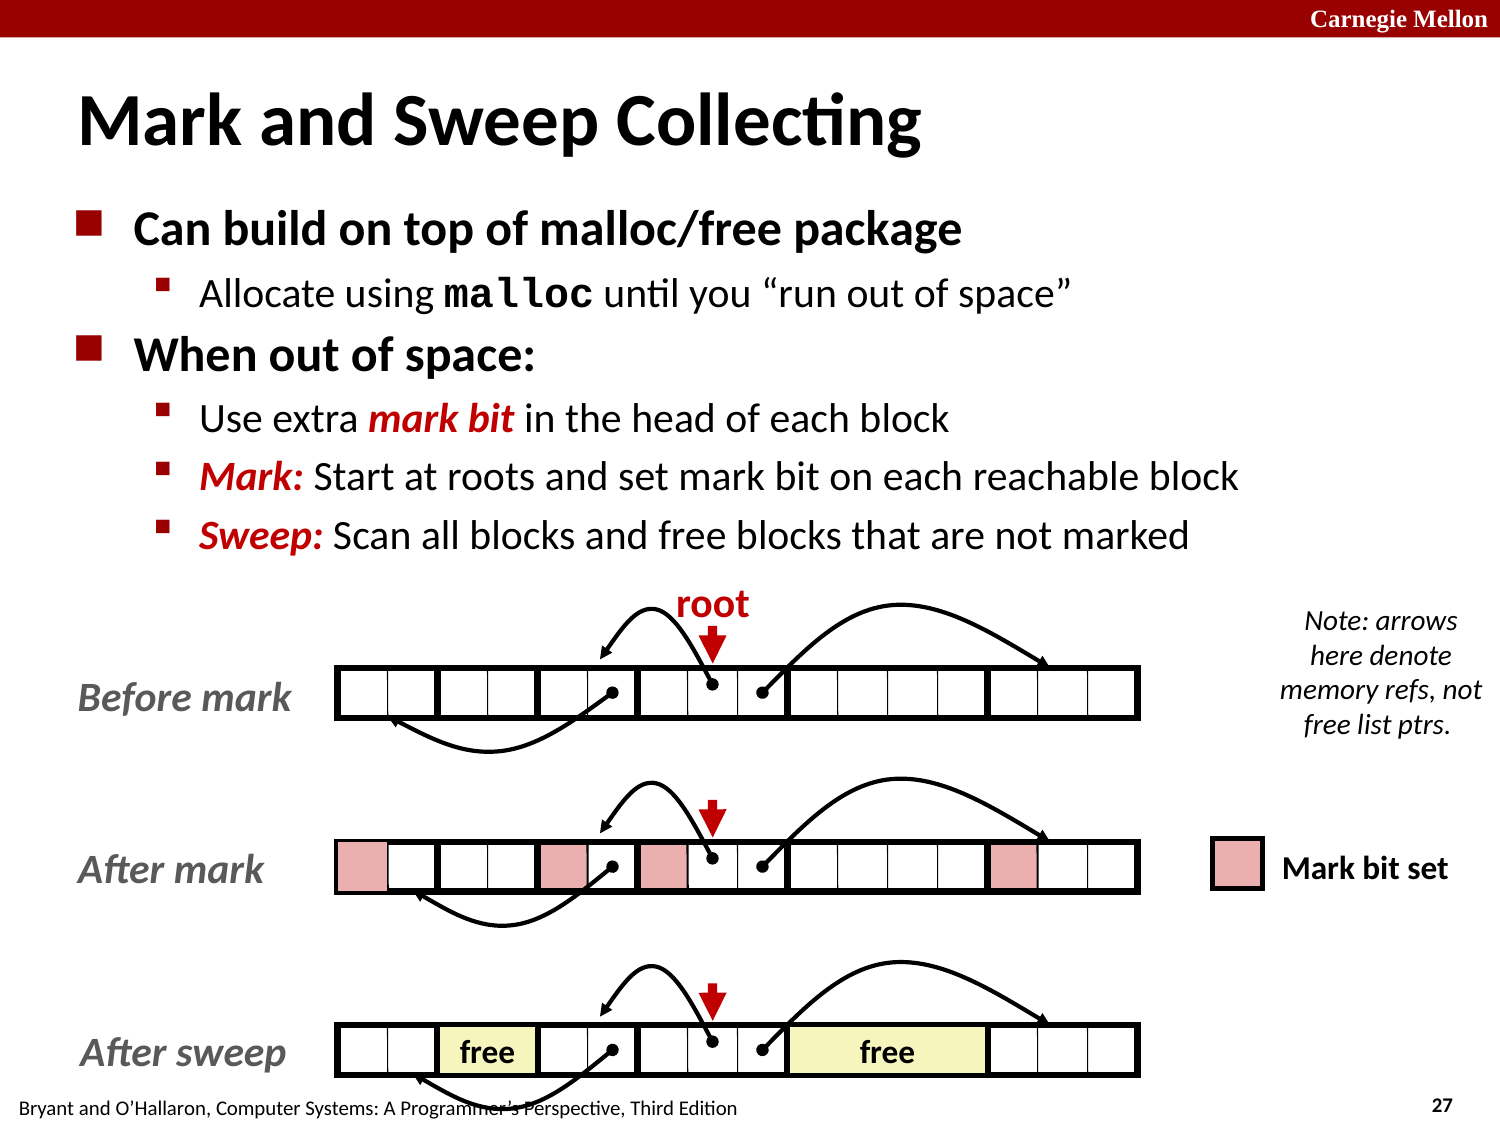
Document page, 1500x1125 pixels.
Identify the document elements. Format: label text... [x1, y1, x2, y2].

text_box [62, 958, 1138, 1113]
list Can build on top of malloc/free package Allocate using malloc until you “run out of space” When out of space: Use extra mark bit in the head of each block Mark: Start at roots and set mark bit on each reachable block Sweep: Scan all blocks and free blocks that are not marked [61, 192, 1426, 567]
title Mark and Sweep Collecting [62, 74, 1236, 170]
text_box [61, 774, 1466, 930]
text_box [61, 567, 1500, 756]
